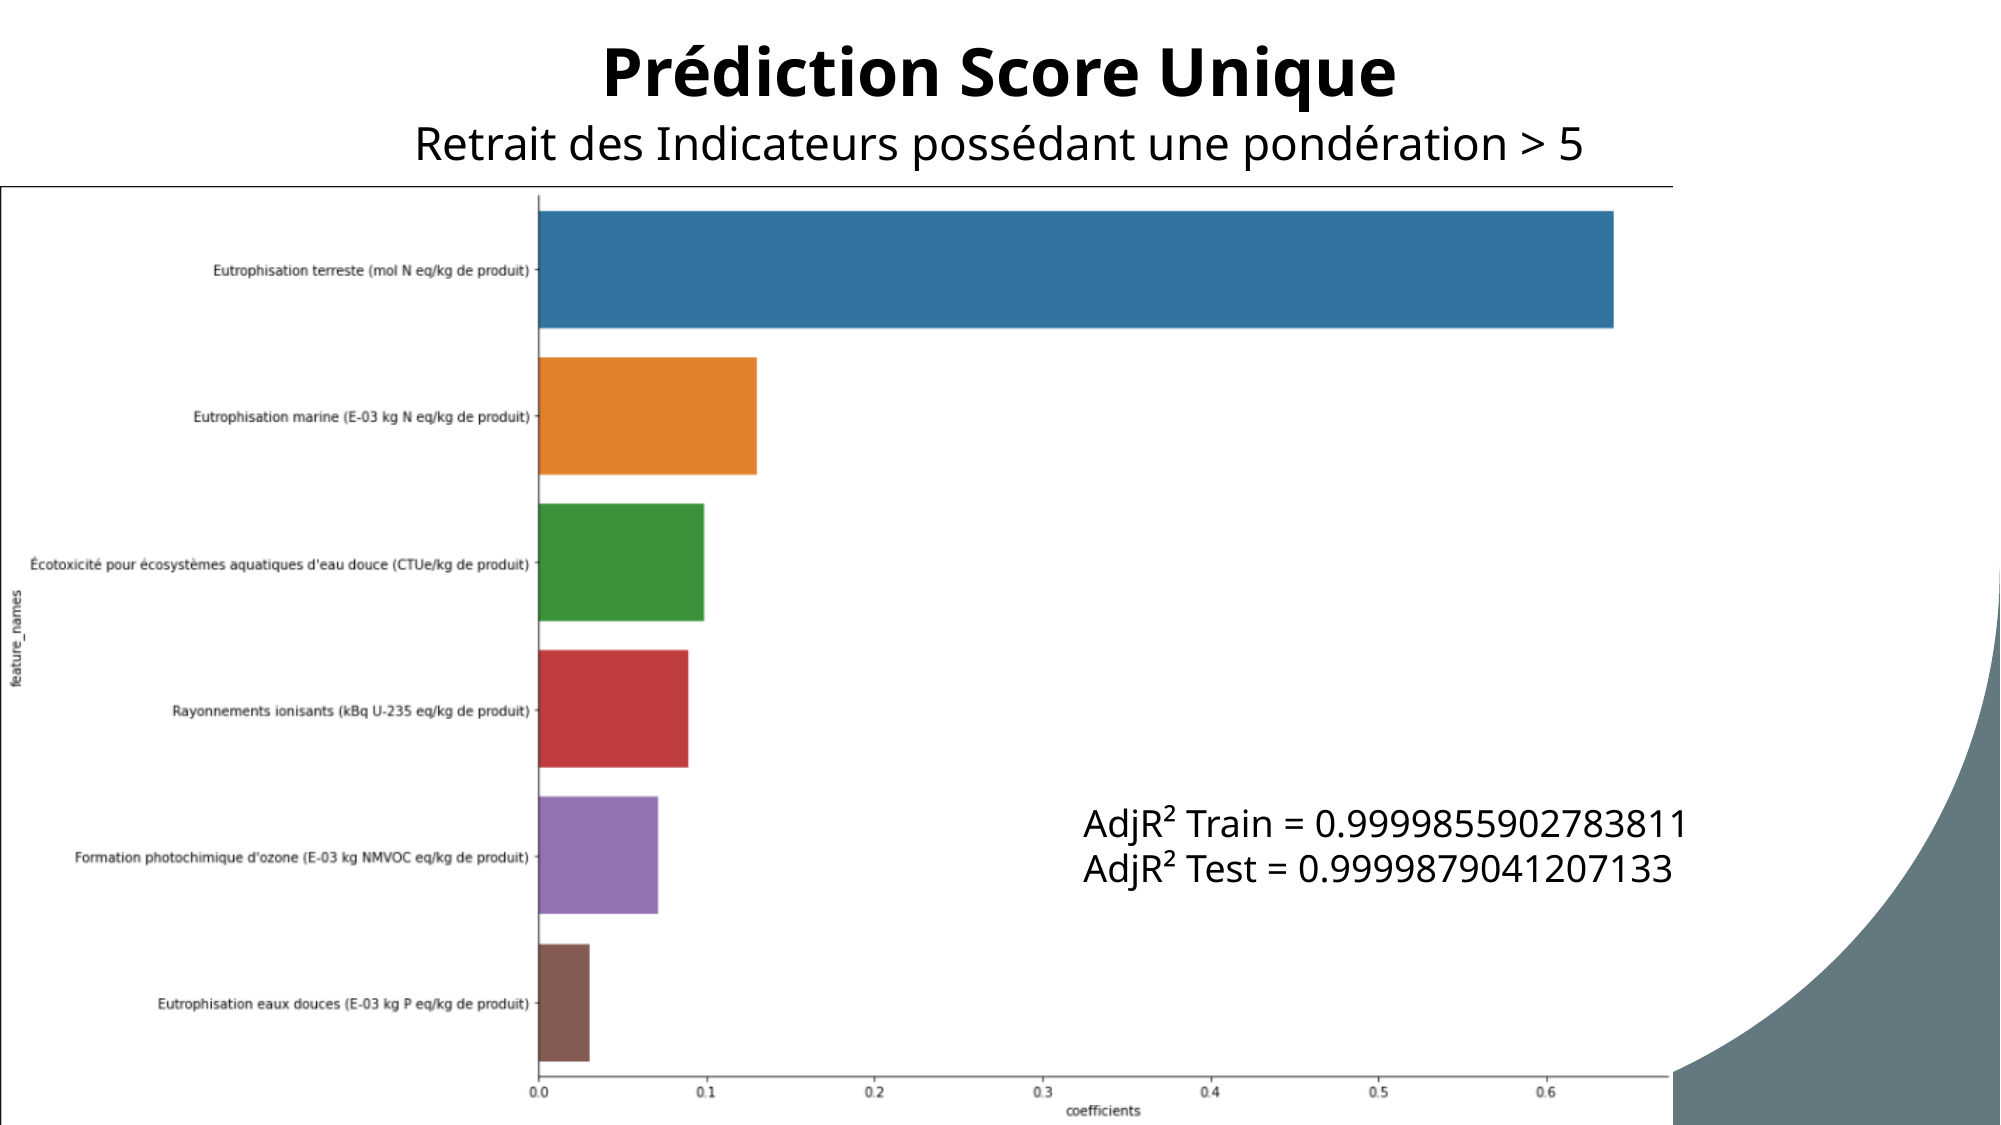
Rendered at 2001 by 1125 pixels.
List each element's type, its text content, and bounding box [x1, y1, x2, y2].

text_box AdjR² Train = 0.9999855902783811 AdjR² Test = 0.9999879041207133 [1673, 792, 1745, 987]
picture [0, 186, 1673, 1125]
text_box Prédiction Score Unique Retrait des Indicateurs possédant une pondération > 5 [46, 11, 1954, 178]
